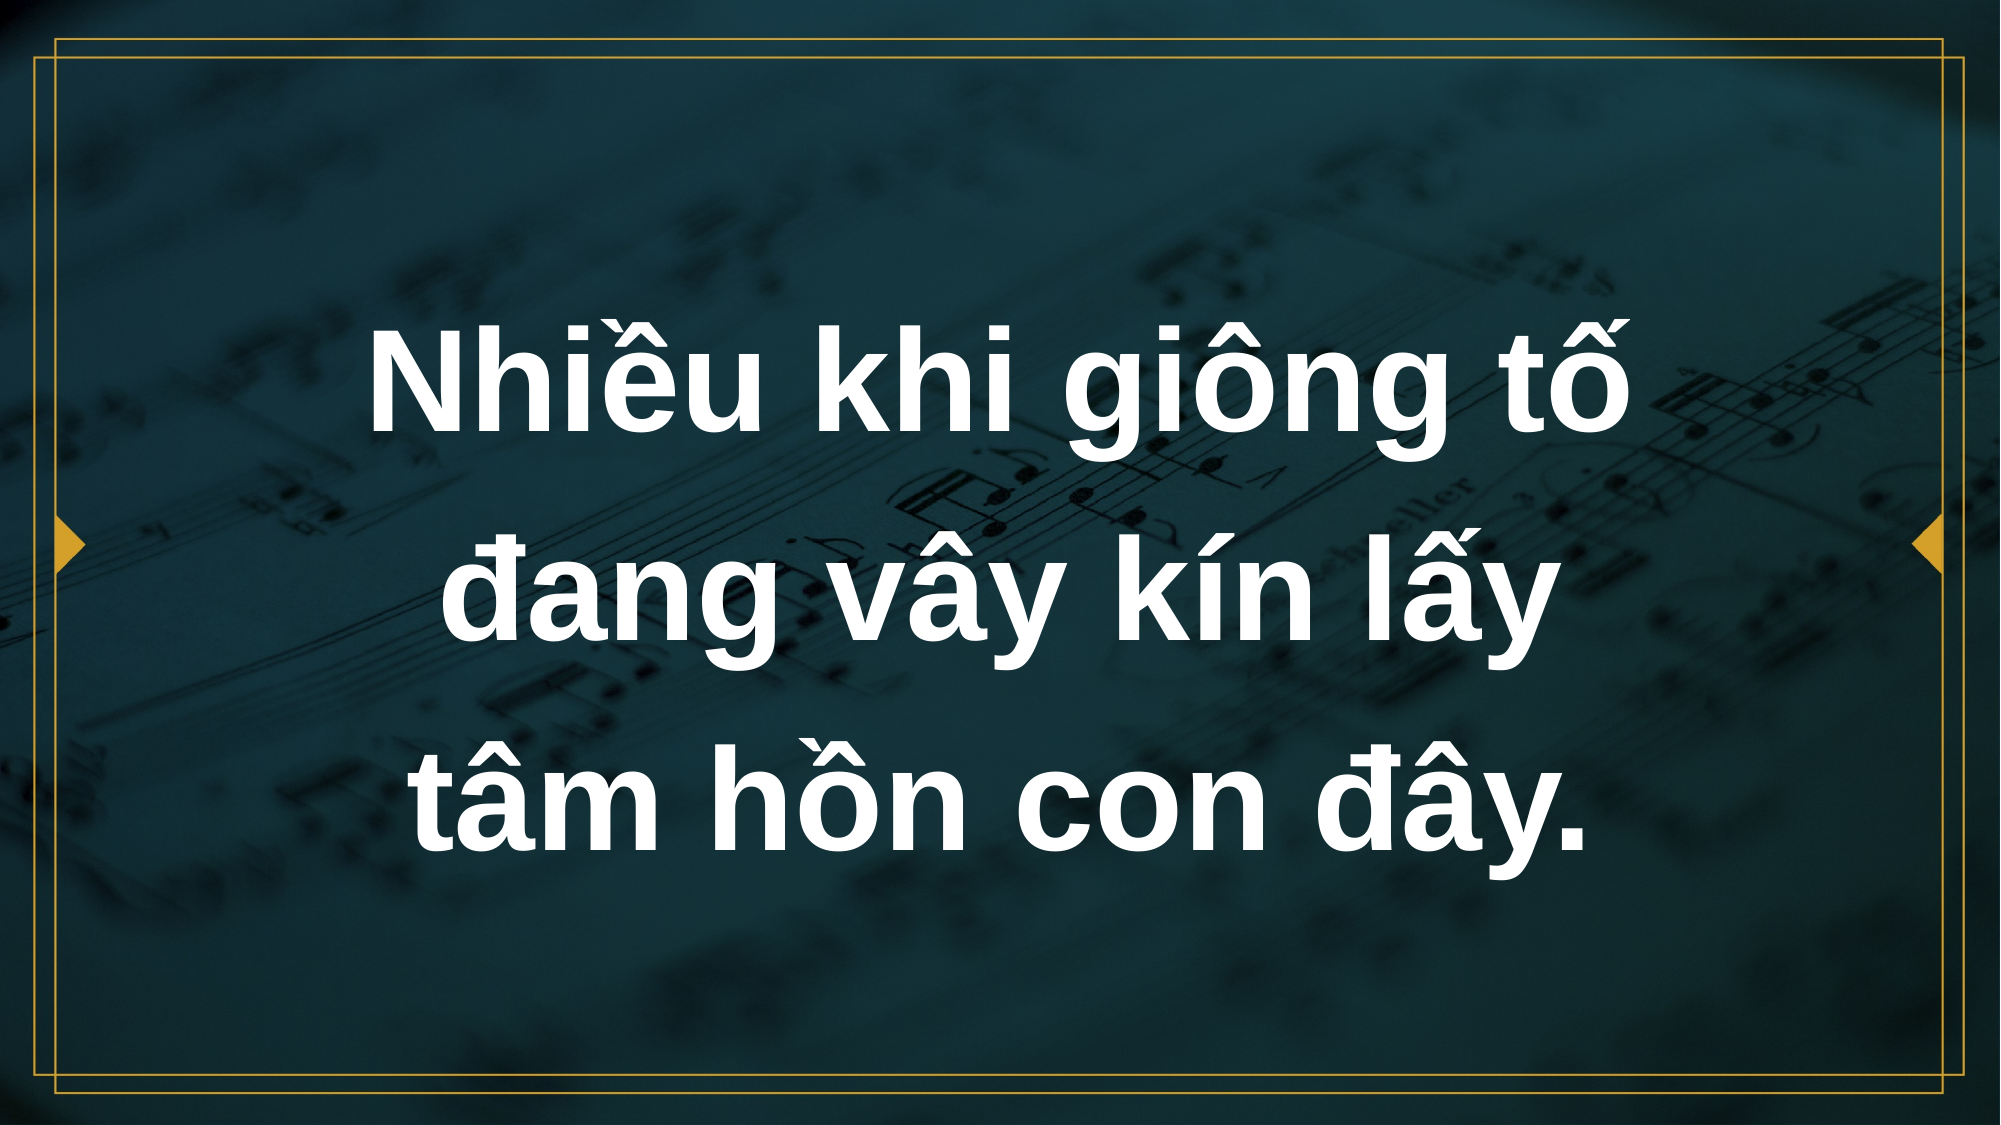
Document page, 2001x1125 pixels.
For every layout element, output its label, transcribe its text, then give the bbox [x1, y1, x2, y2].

picture [0, 0, 2000, 1125]
title Nhiều khi giông tố đang vây kín lấy tâm hồn con đây. [55, 53, 1945, 1077]
